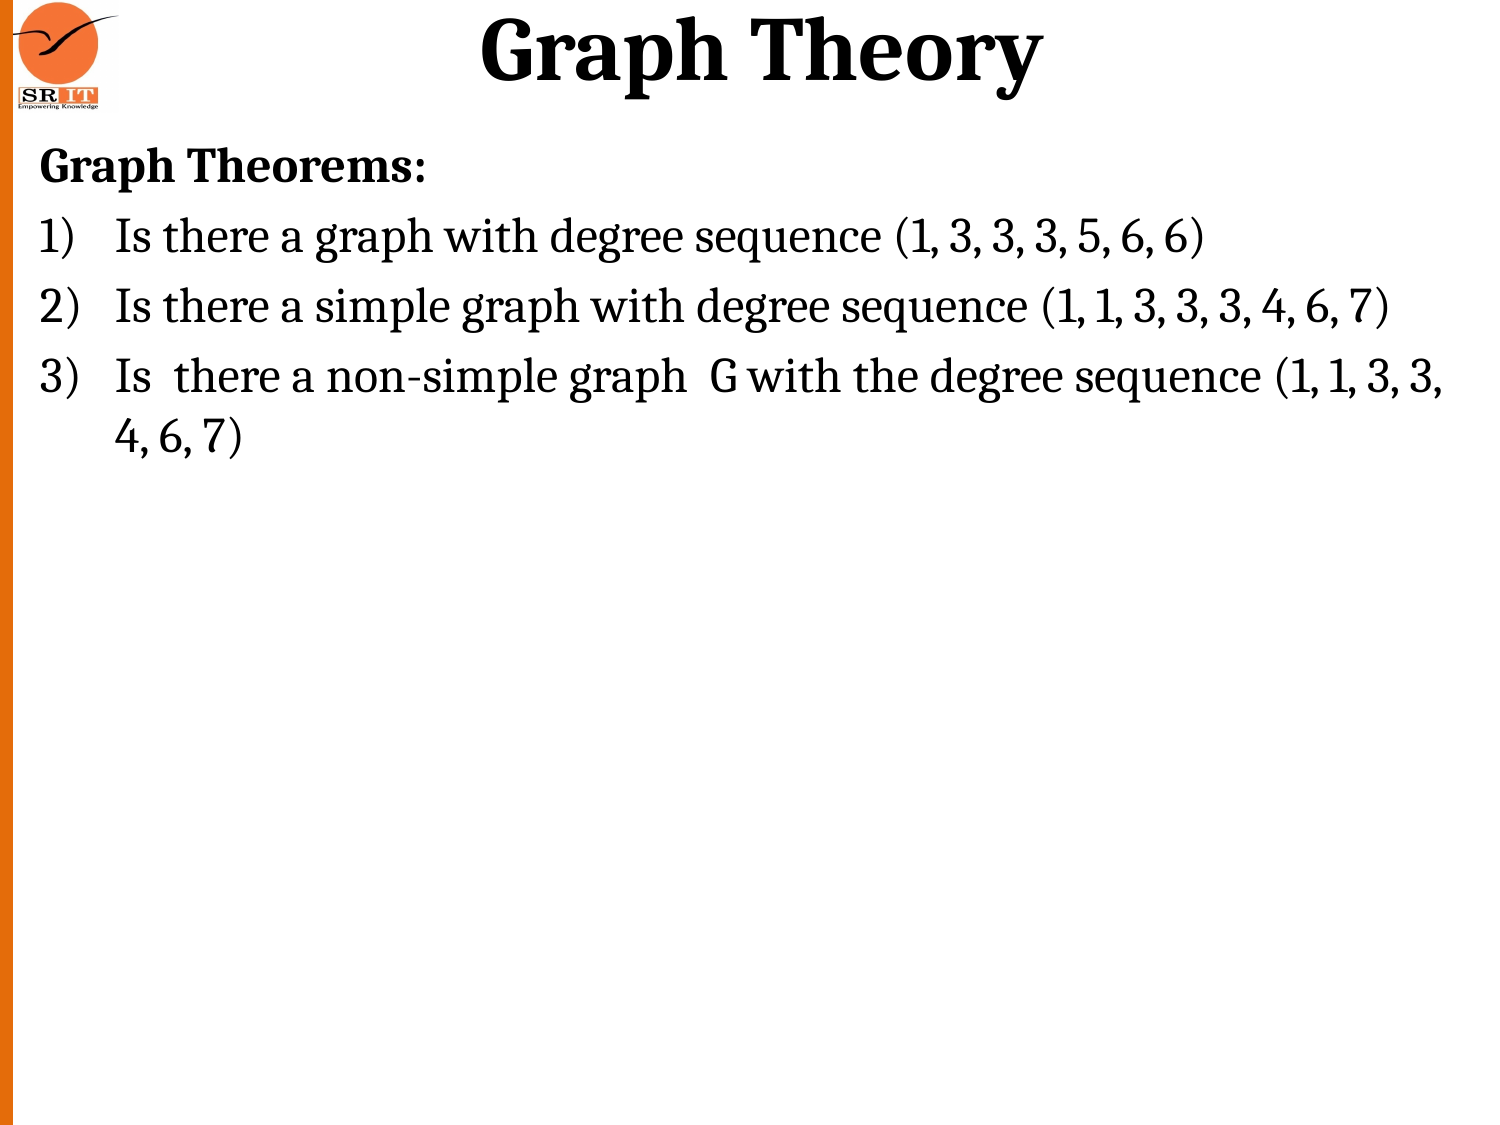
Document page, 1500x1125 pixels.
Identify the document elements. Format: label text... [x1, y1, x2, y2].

title Graph Theory [24, 0, 1500, 88]
picture [13, 0, 119, 113]
list Graph Theorems: Is there a graph with degree sequence (1, 3, 3, 3, 5, 6, 6) Is there a simple graph with degree sequence (1, 1, 3, 3, 3, 4, 6, 7) Is there a non-simple graph G with the degree sequence (1, 1, 3, 3, 4, 6, 7) [24, 124, 1488, 1076]
